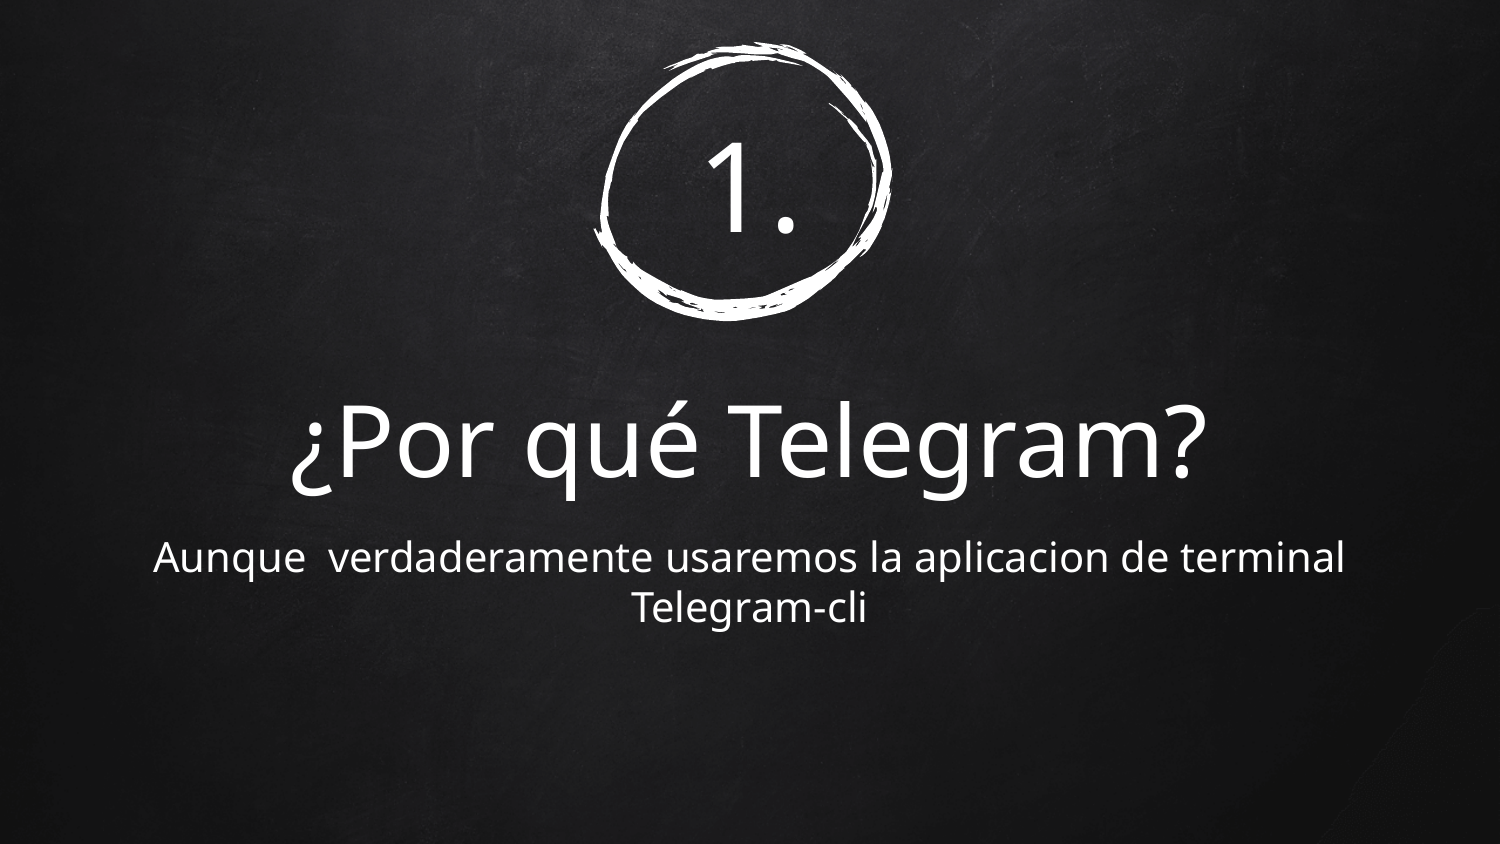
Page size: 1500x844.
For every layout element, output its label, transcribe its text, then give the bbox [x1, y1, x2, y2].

text_box [593, 41, 893, 322]
title 1. ¿Por qué Telegram? [112, 322, 1388, 513]
picture [0, 0, 1500, 844]
subtitle Aunque verdaderamente usaremos la aplicacion de terminal Telegram-cli [112, 515, 1388, 645]
